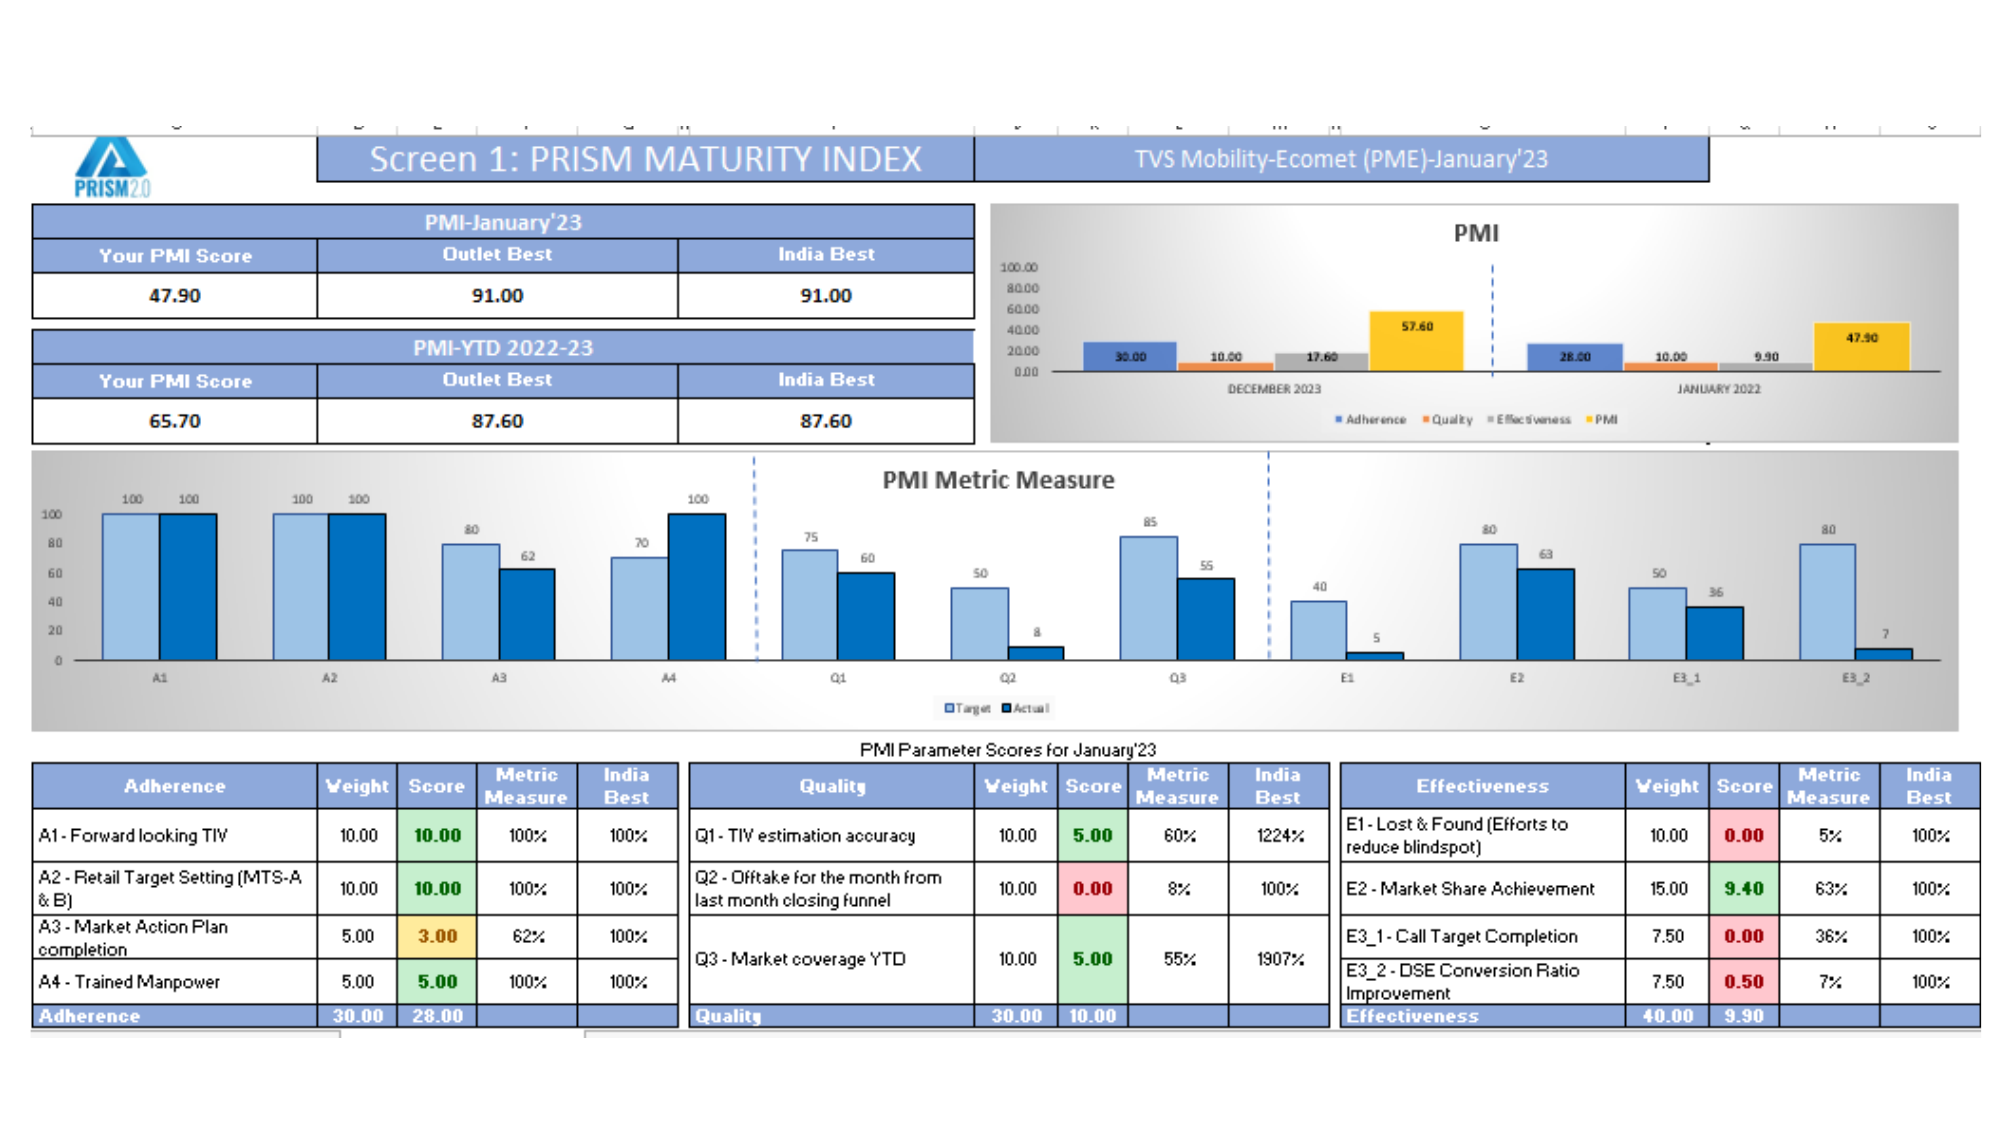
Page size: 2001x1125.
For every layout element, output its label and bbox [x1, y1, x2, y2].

picture [30, 126, 1982, 1038]
